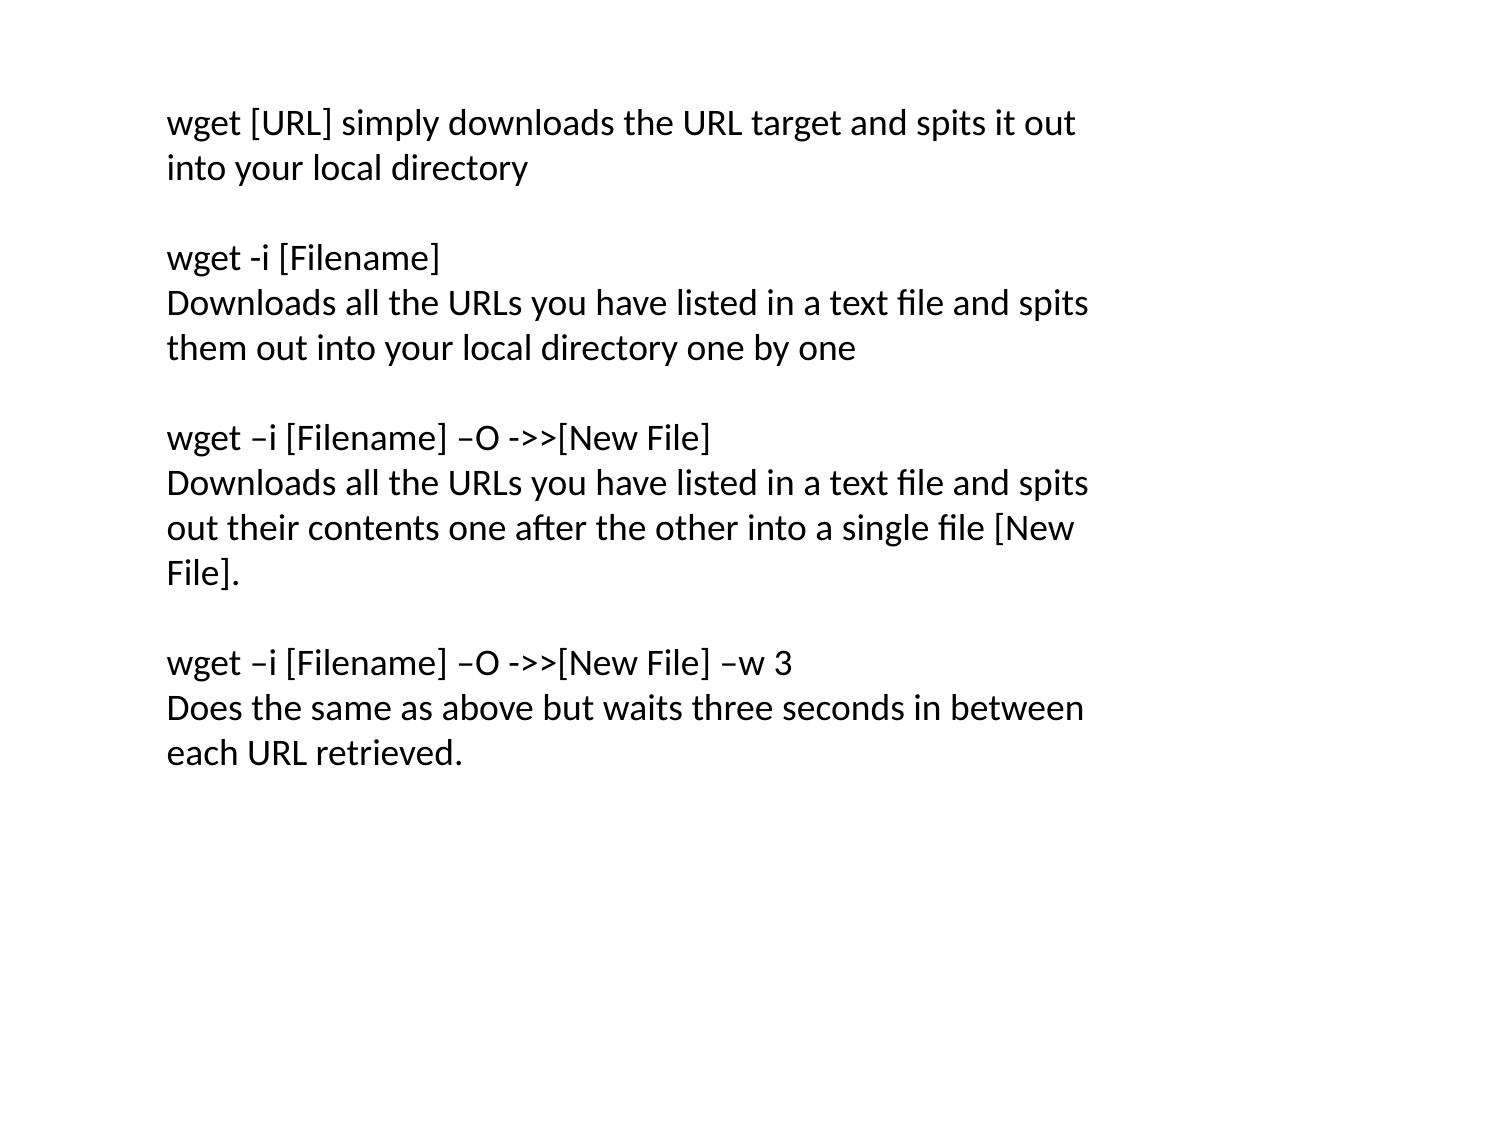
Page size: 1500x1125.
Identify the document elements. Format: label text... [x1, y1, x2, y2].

text_box wget [URL] simply downloads the URL target and spits it out into your local directory wget -i [Filename] Downloads all the URLs you have listed in a text file and spits them out into your local directory one by one wget –i [Filename] –O ->>[New File] Downloads all the URLs you have listed in a text file and spits out their contents one after the other into a single file [New File]. wget –i [Filename] –O ->>[New File] –w 3 Does the same as above but waits three seconds in between each URL retrieved. [151, 45, 1125, 961]
